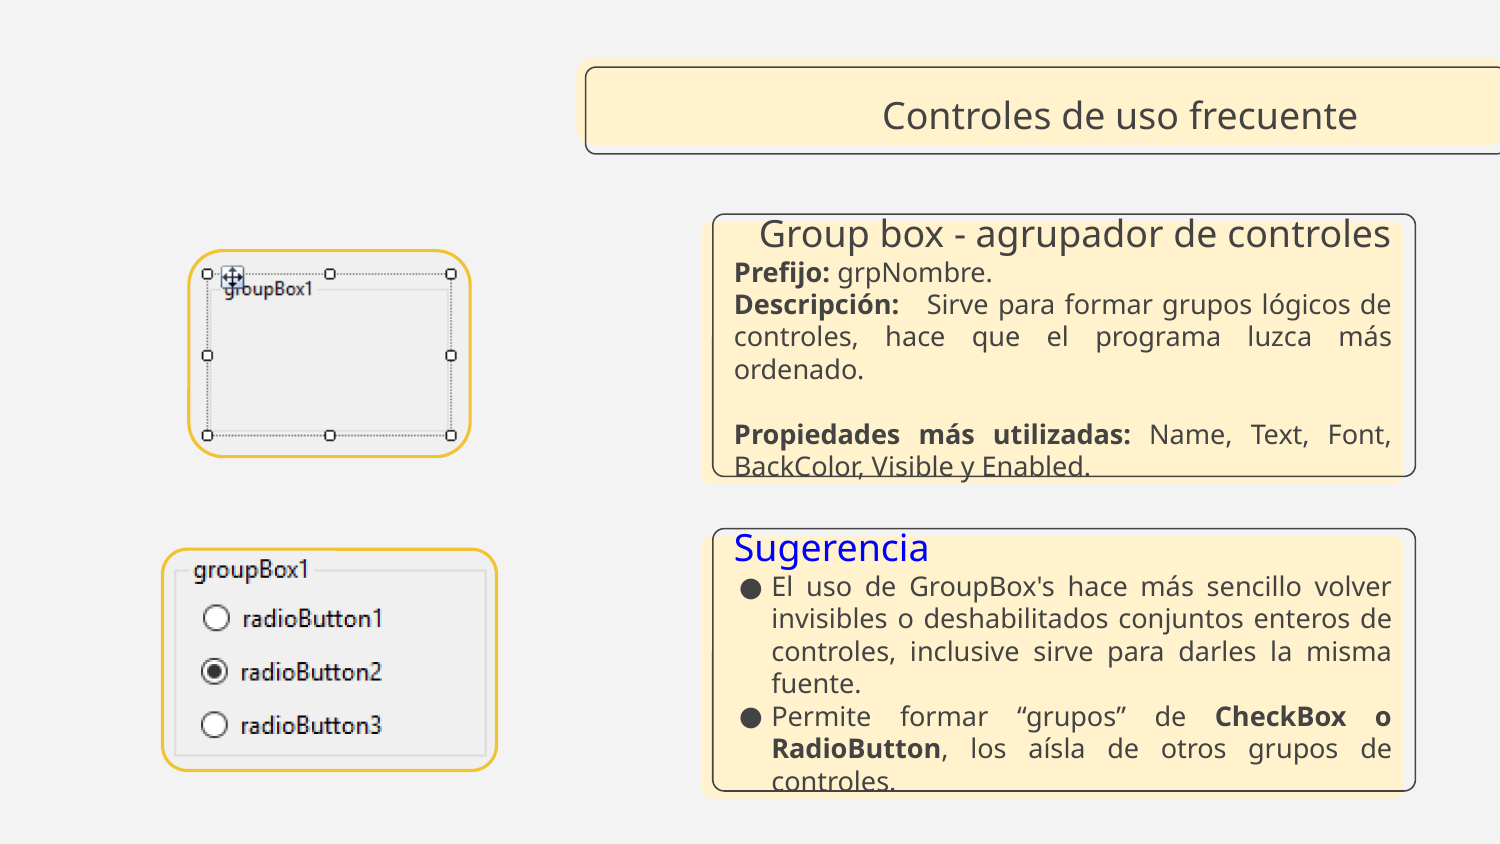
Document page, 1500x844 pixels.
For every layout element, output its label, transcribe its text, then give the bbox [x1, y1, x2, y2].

text_box [701, 536, 1404, 799]
title Controles de uso frecuente [849, 75, 1374, 154]
text_box Sugerencia El uso de GroupBox's hace más sencillo volver invisibles o deshabilitados conjuntos enteros de controles, inclusive sirve para darles la misma fuente. Permite formar “grupos” de CheckBox o RadioButton, los aísla de otros grupos de controles. [718, 542, 1407, 779]
picture [188, 250, 471, 457]
text_box [701, 221, 1403, 485]
text_box [712, 528, 1416, 791]
text_box Group box - agrupador de controles Prefijo: grpNombre. Descripción: Sirve para formar grupos lógicos de controles, hace que el programa luzca más ordenado. Propiedades más utilizadas: Name, Text, Font, BackColor, Visible y Enabled. [718, 228, 1407, 464]
text_box [712, 214, 1416, 477]
picture [162, 548, 497, 771]
